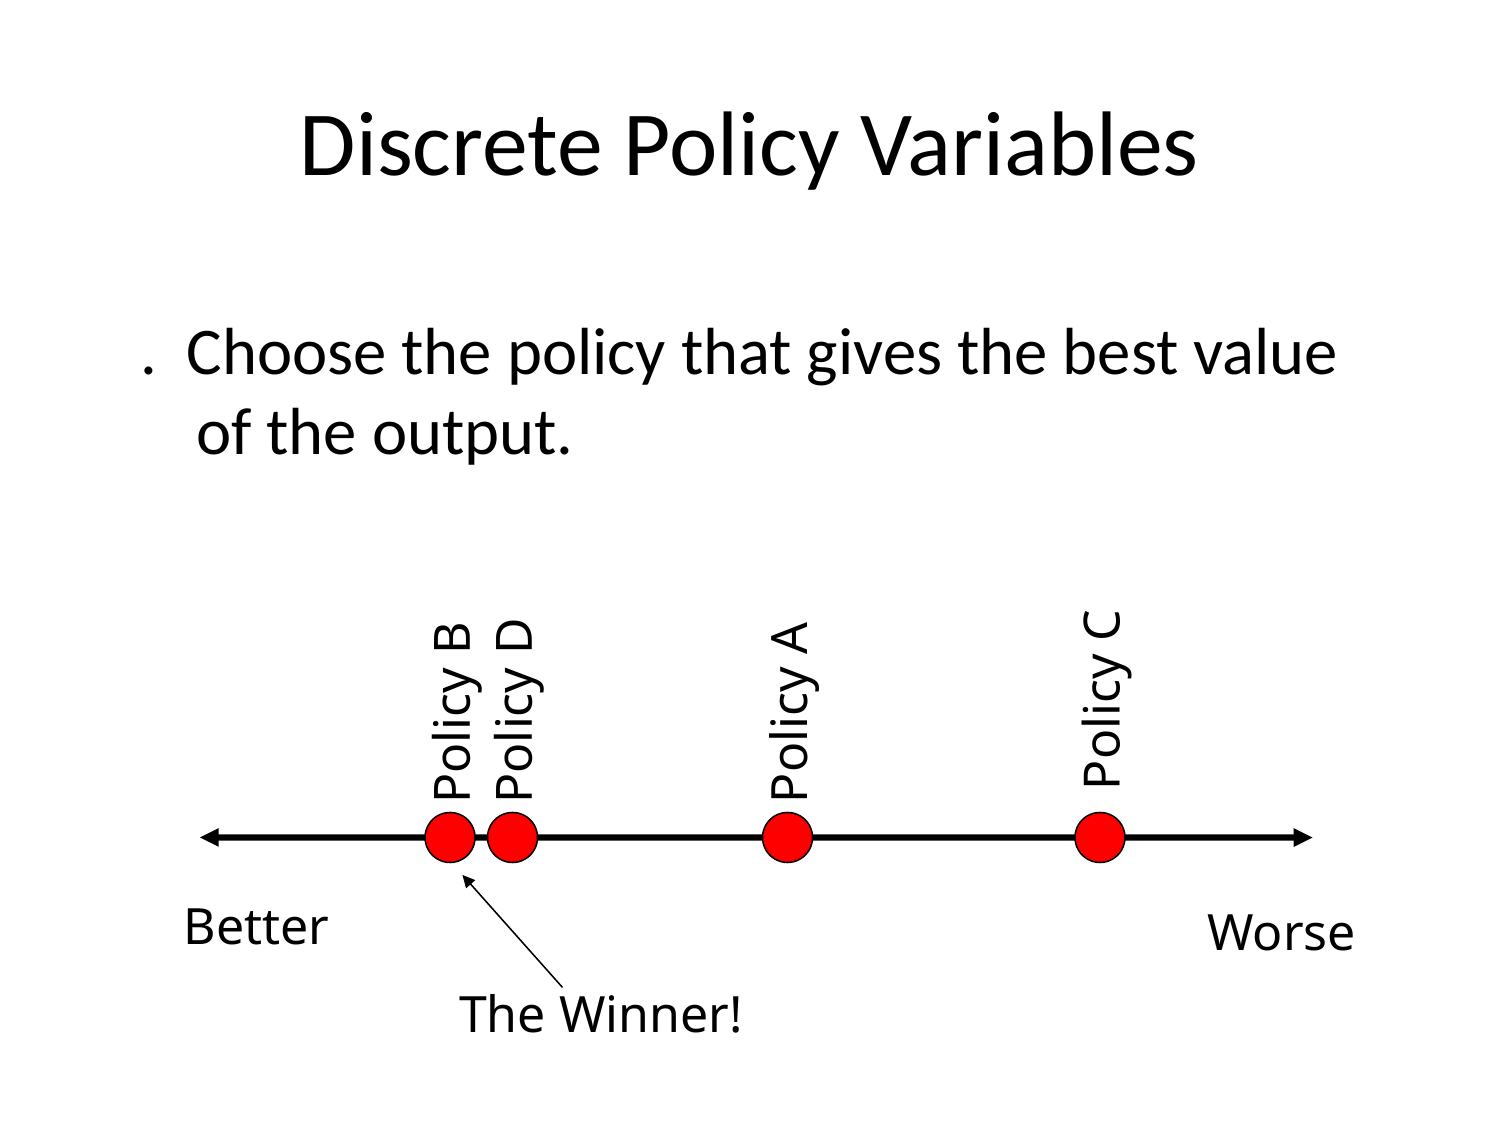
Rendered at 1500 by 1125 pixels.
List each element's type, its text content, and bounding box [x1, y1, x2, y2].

title Discrete Policy Variables [74, 44, 1426, 233]
list . Choose the policy that gives the best value of the output. [124, 299, 1401, 976]
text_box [174, 598, 1367, 1051]
